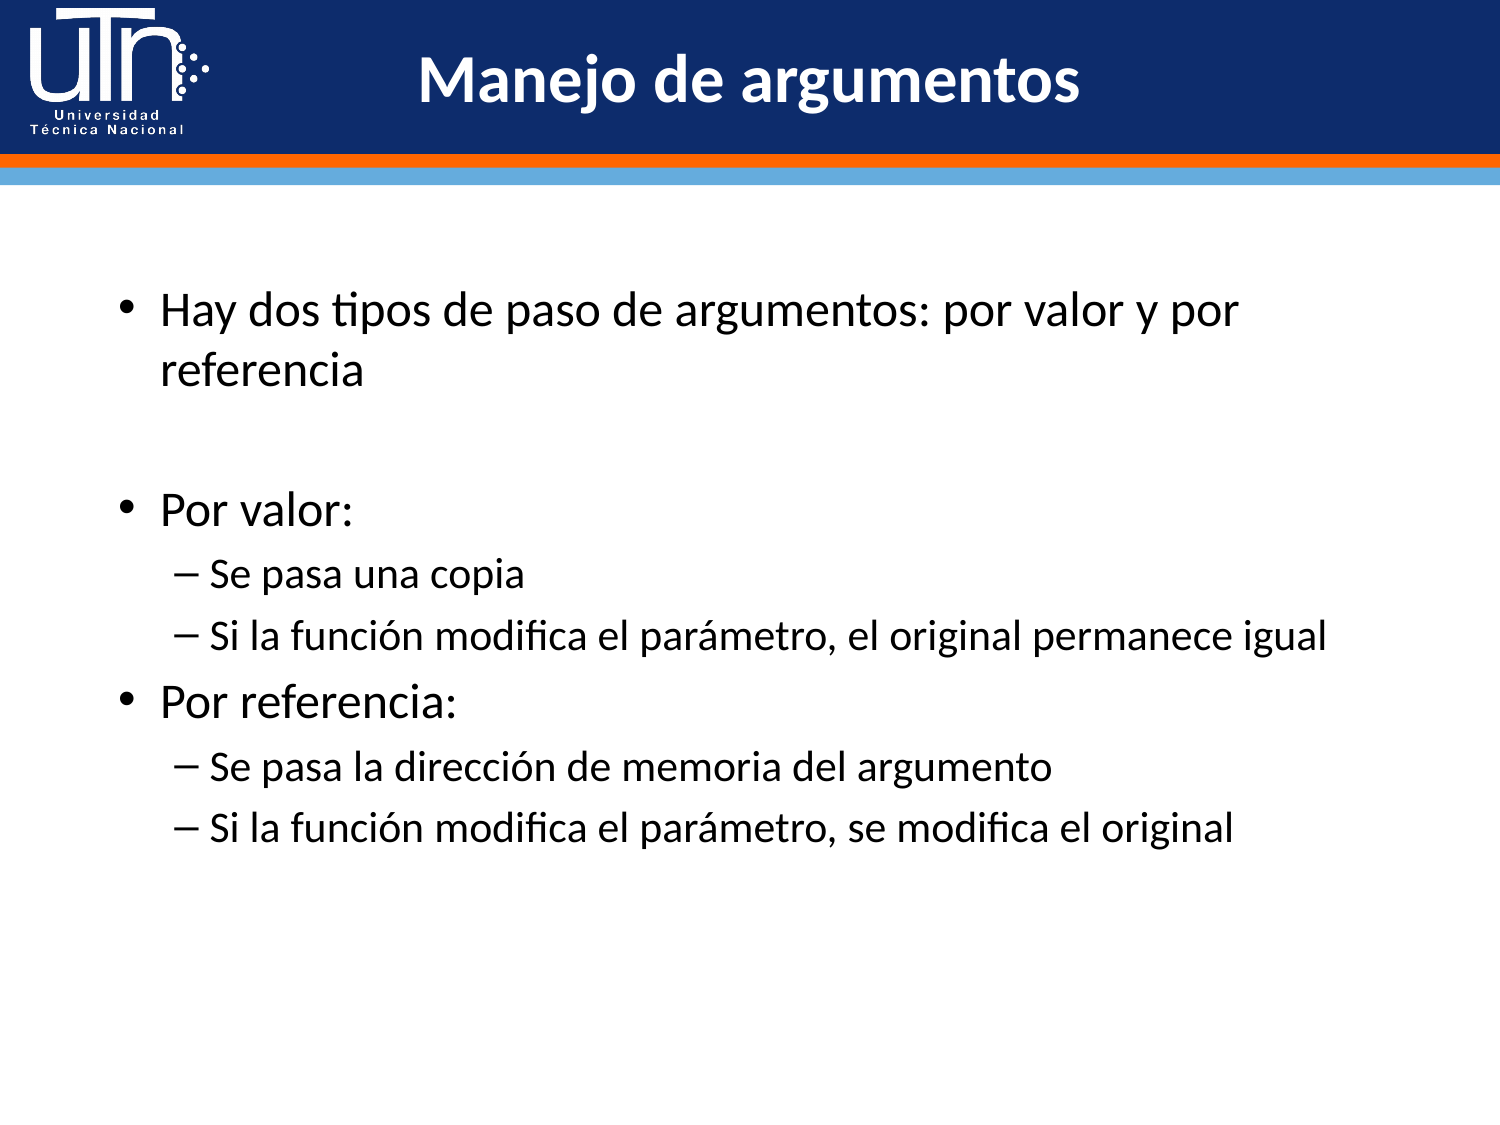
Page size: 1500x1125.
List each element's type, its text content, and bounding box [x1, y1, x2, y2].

list Hay dos tipos de paso de argumentos: por valor y por referencia Por valor: Se pasa una copia Si la función modifica el parámetro, el original permanece igual Por referencia: Se pasa la dirección de memoria del argumento Si la función modifica el parámetro, se modifica el original [103, 198, 1397, 1012]
title Manejo de argumentos [0, 0, 1500, 154]
